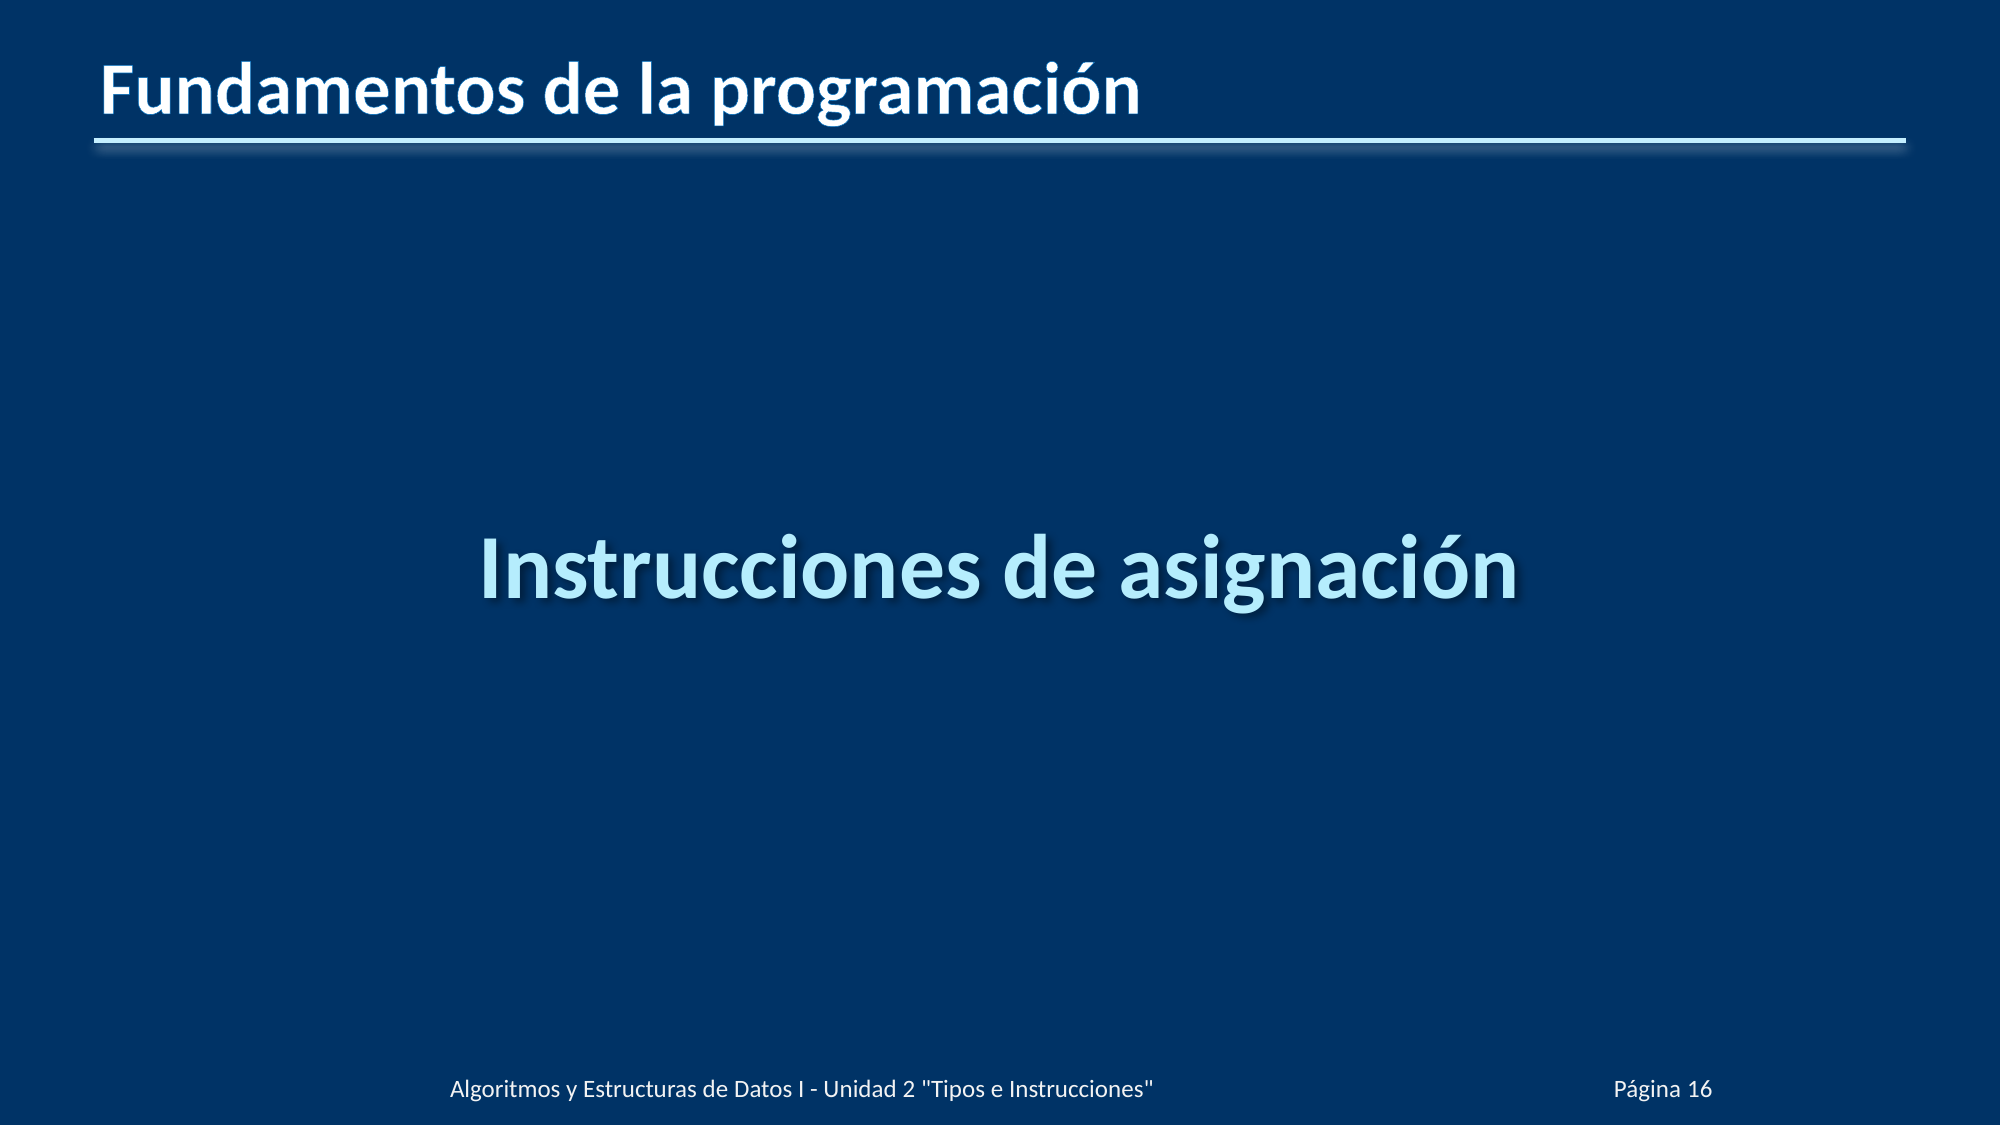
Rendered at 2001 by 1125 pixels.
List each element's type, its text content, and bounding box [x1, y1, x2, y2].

slide_number Página 63 [1515, 1042, 1713, 1103]
text_box Instrucciones de asignación [463, 499, 1536, 624]
footer Algoritmos y Estructuras de Datos I - Unidad 2 "Tipos e Instrucciones" [450, 1042, 1364, 1103]
title Fundamentos de la programación [99, 46, 1900, 129]
